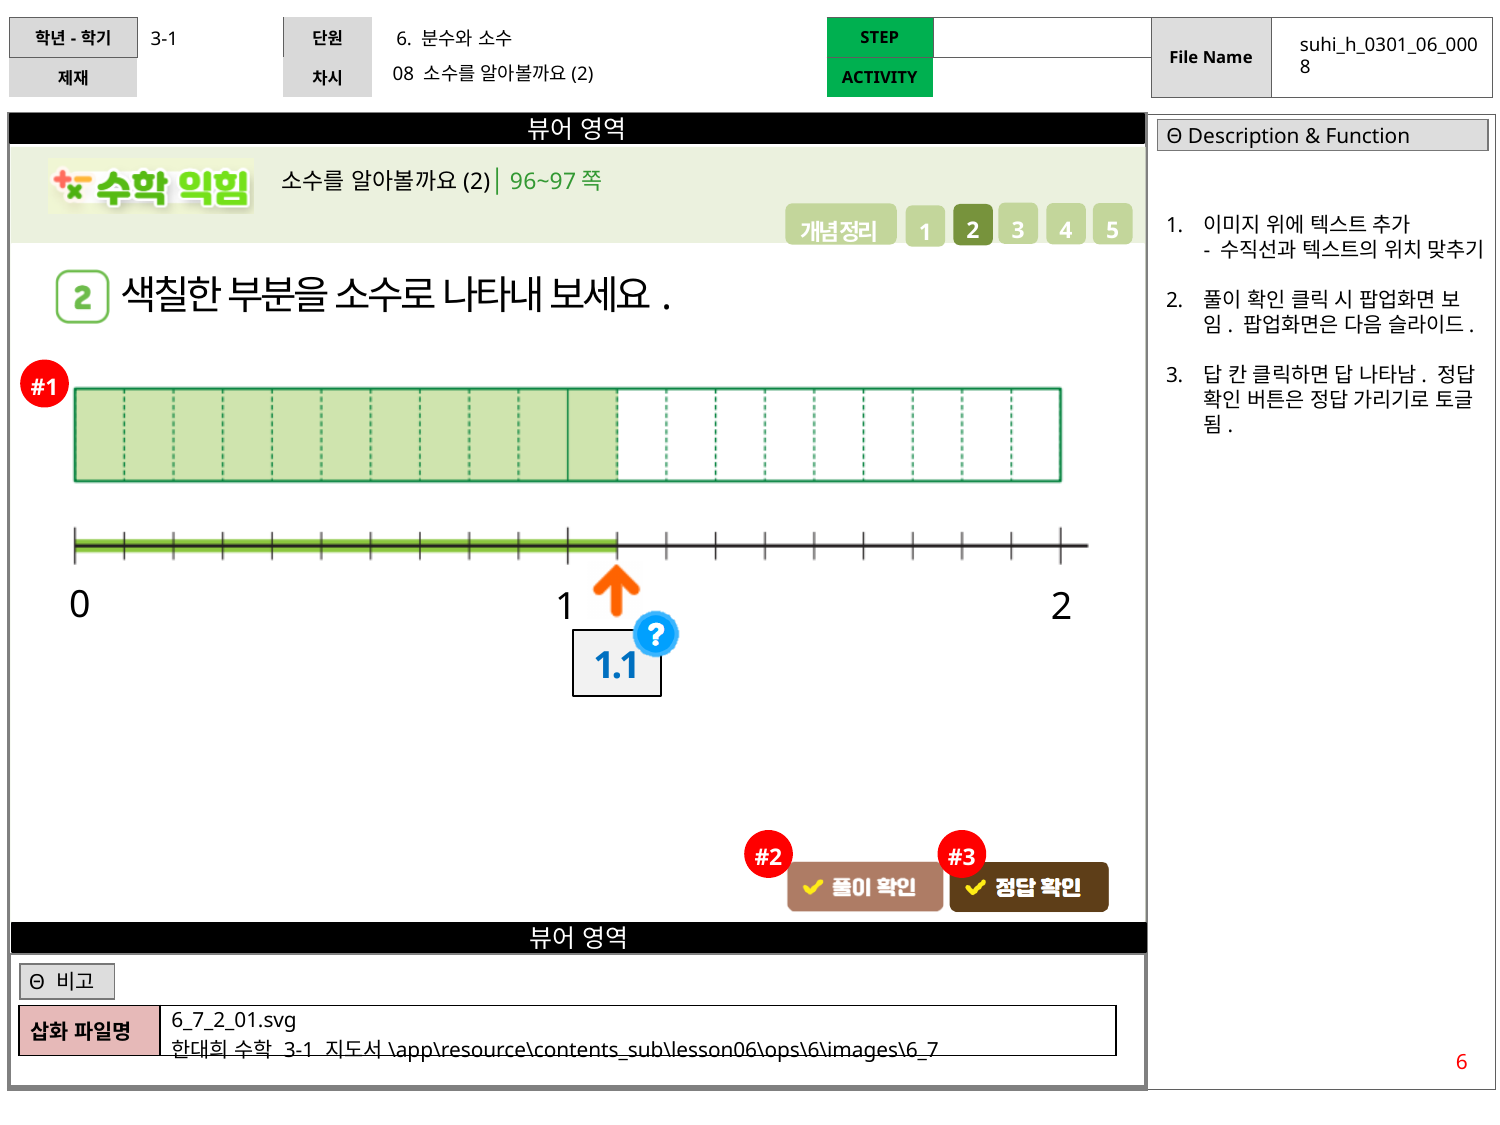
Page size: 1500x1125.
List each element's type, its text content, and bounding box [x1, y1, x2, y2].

text_box #3 [935, 827, 989, 858]
text_box 이미지 위에 텍스트 추가 - 수직선과 텍스트의 위치 맞추기 풀이 확인 클릭 시 팝업화면 보임. 팝업화면은 다음 슬라이드. 답 칸 클릭하면 답 나타남. 정답 확인 버튼은 정답 가리기로 토글 됨. [1151, 179, 1500, 494]
text_box suhi_h_0301_06_0008 [1285, 25, 1495, 91]
text_box 08 소수를 알아볼까요(2) [377, 54, 792, 91]
text_box 4 [1047, 194, 1091, 251]
text_box 소수를 알아볼까요(2)│ 96~97쪽 [266, 159, 905, 202]
picture [784, 858, 944, 913]
picture [48, 158, 254, 214]
picture [52, 265, 112, 327]
text_box 3-1 [135, 18, 278, 55]
text_box 2 [951, 194, 999, 251]
text_box 3 [999, 194, 1047, 251]
text_box 개념 정리 [785, 196, 906, 253]
picture [948, 858, 1111, 913]
table_header Θ Description & Function [1158, 120, 1487, 150]
text_box 1 [906, 196, 951, 253]
text_box 색칠한 부분을 소수로 나타내 보세요. [109, 263, 1109, 326]
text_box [572, 604, 687, 697]
table_header 6_7_2_01.svg 한대희 수학 3-1 지도서\app\resource\contents_sub\lesson06\ops\6\images\6_7 [161, 1006, 1115, 1055]
table_header 삽화 파일명 [20, 1006, 159, 1055]
text_box #2 [742, 827, 795, 881]
text_box 5 [1091, 194, 1139, 251]
text_box 6. 분수와 소수 [381, 18, 538, 54]
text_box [19, 359, 1140, 709]
picture [586, 562, 644, 604]
